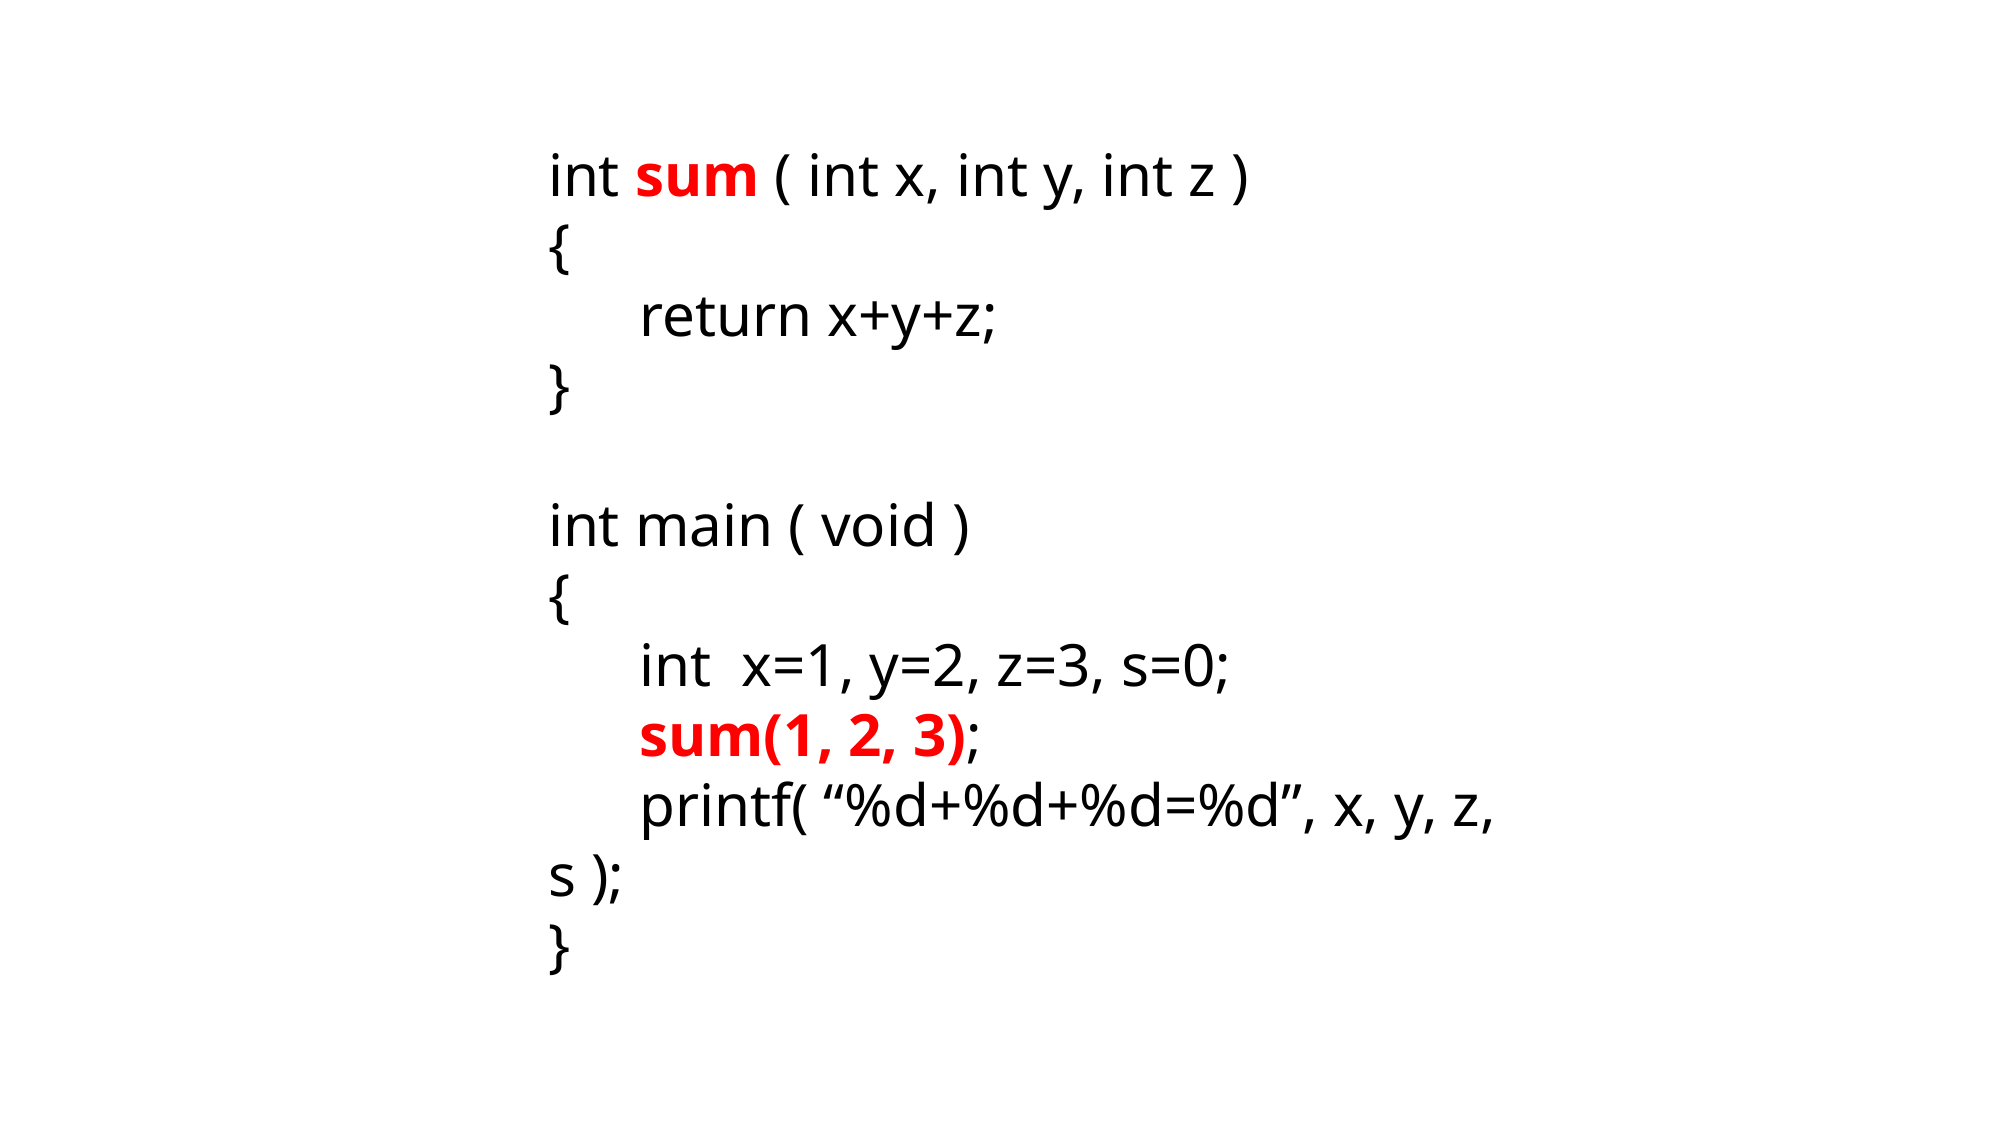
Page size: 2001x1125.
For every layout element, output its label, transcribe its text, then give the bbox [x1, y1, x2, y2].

text_box int sum ( int x, int y, int z ) { return x+y+z; } int main ( void ) { int x=1, y=2, z=3, s=0; sum(1, 2, 3); printf( “%d+%d+%d=%d”, x, y, z, s ); } [533, 130, 1534, 1056]
